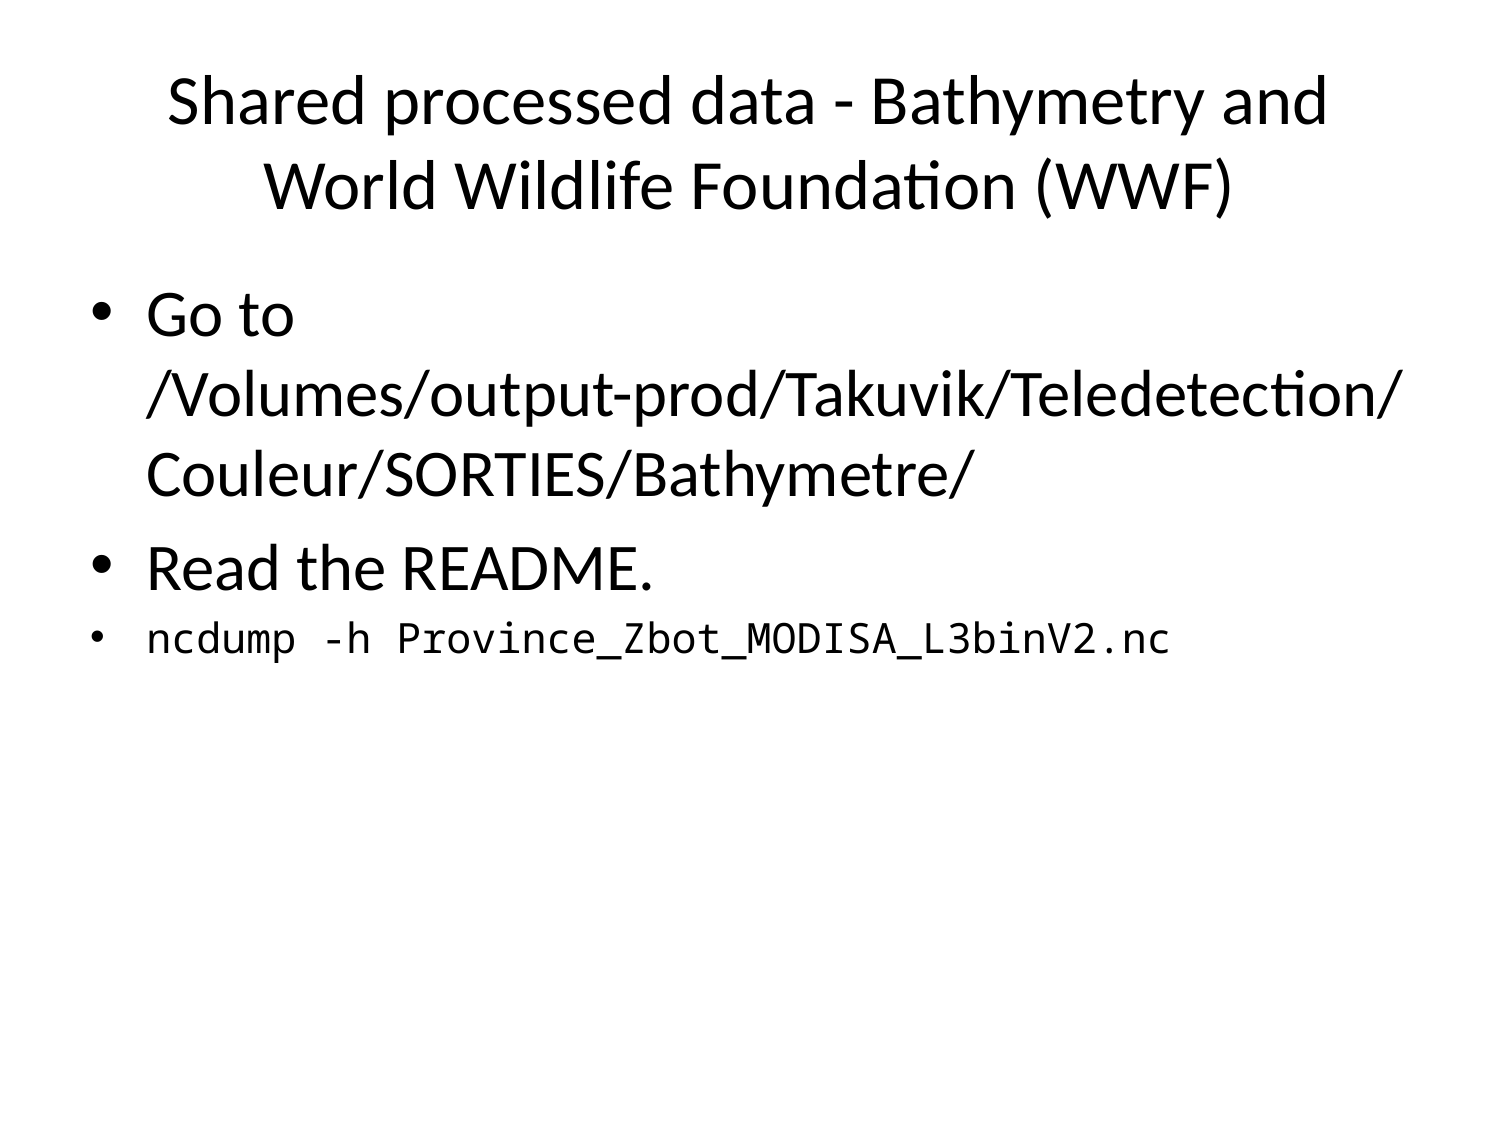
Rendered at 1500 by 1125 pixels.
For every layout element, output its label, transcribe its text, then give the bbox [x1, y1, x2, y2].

list Go to /Volumes/output-prod/Takuvik/Teledetection/Couleur/SORTIES/Bathymetre/ Read the README. ncdump -h Province_Zbot_MODISA_L3binV2.nc [75, 262, 1425, 1005]
title Shared processed data - Bathymetry and World Wildlife Foundation (WWF) [75, 45, 1425, 233]
